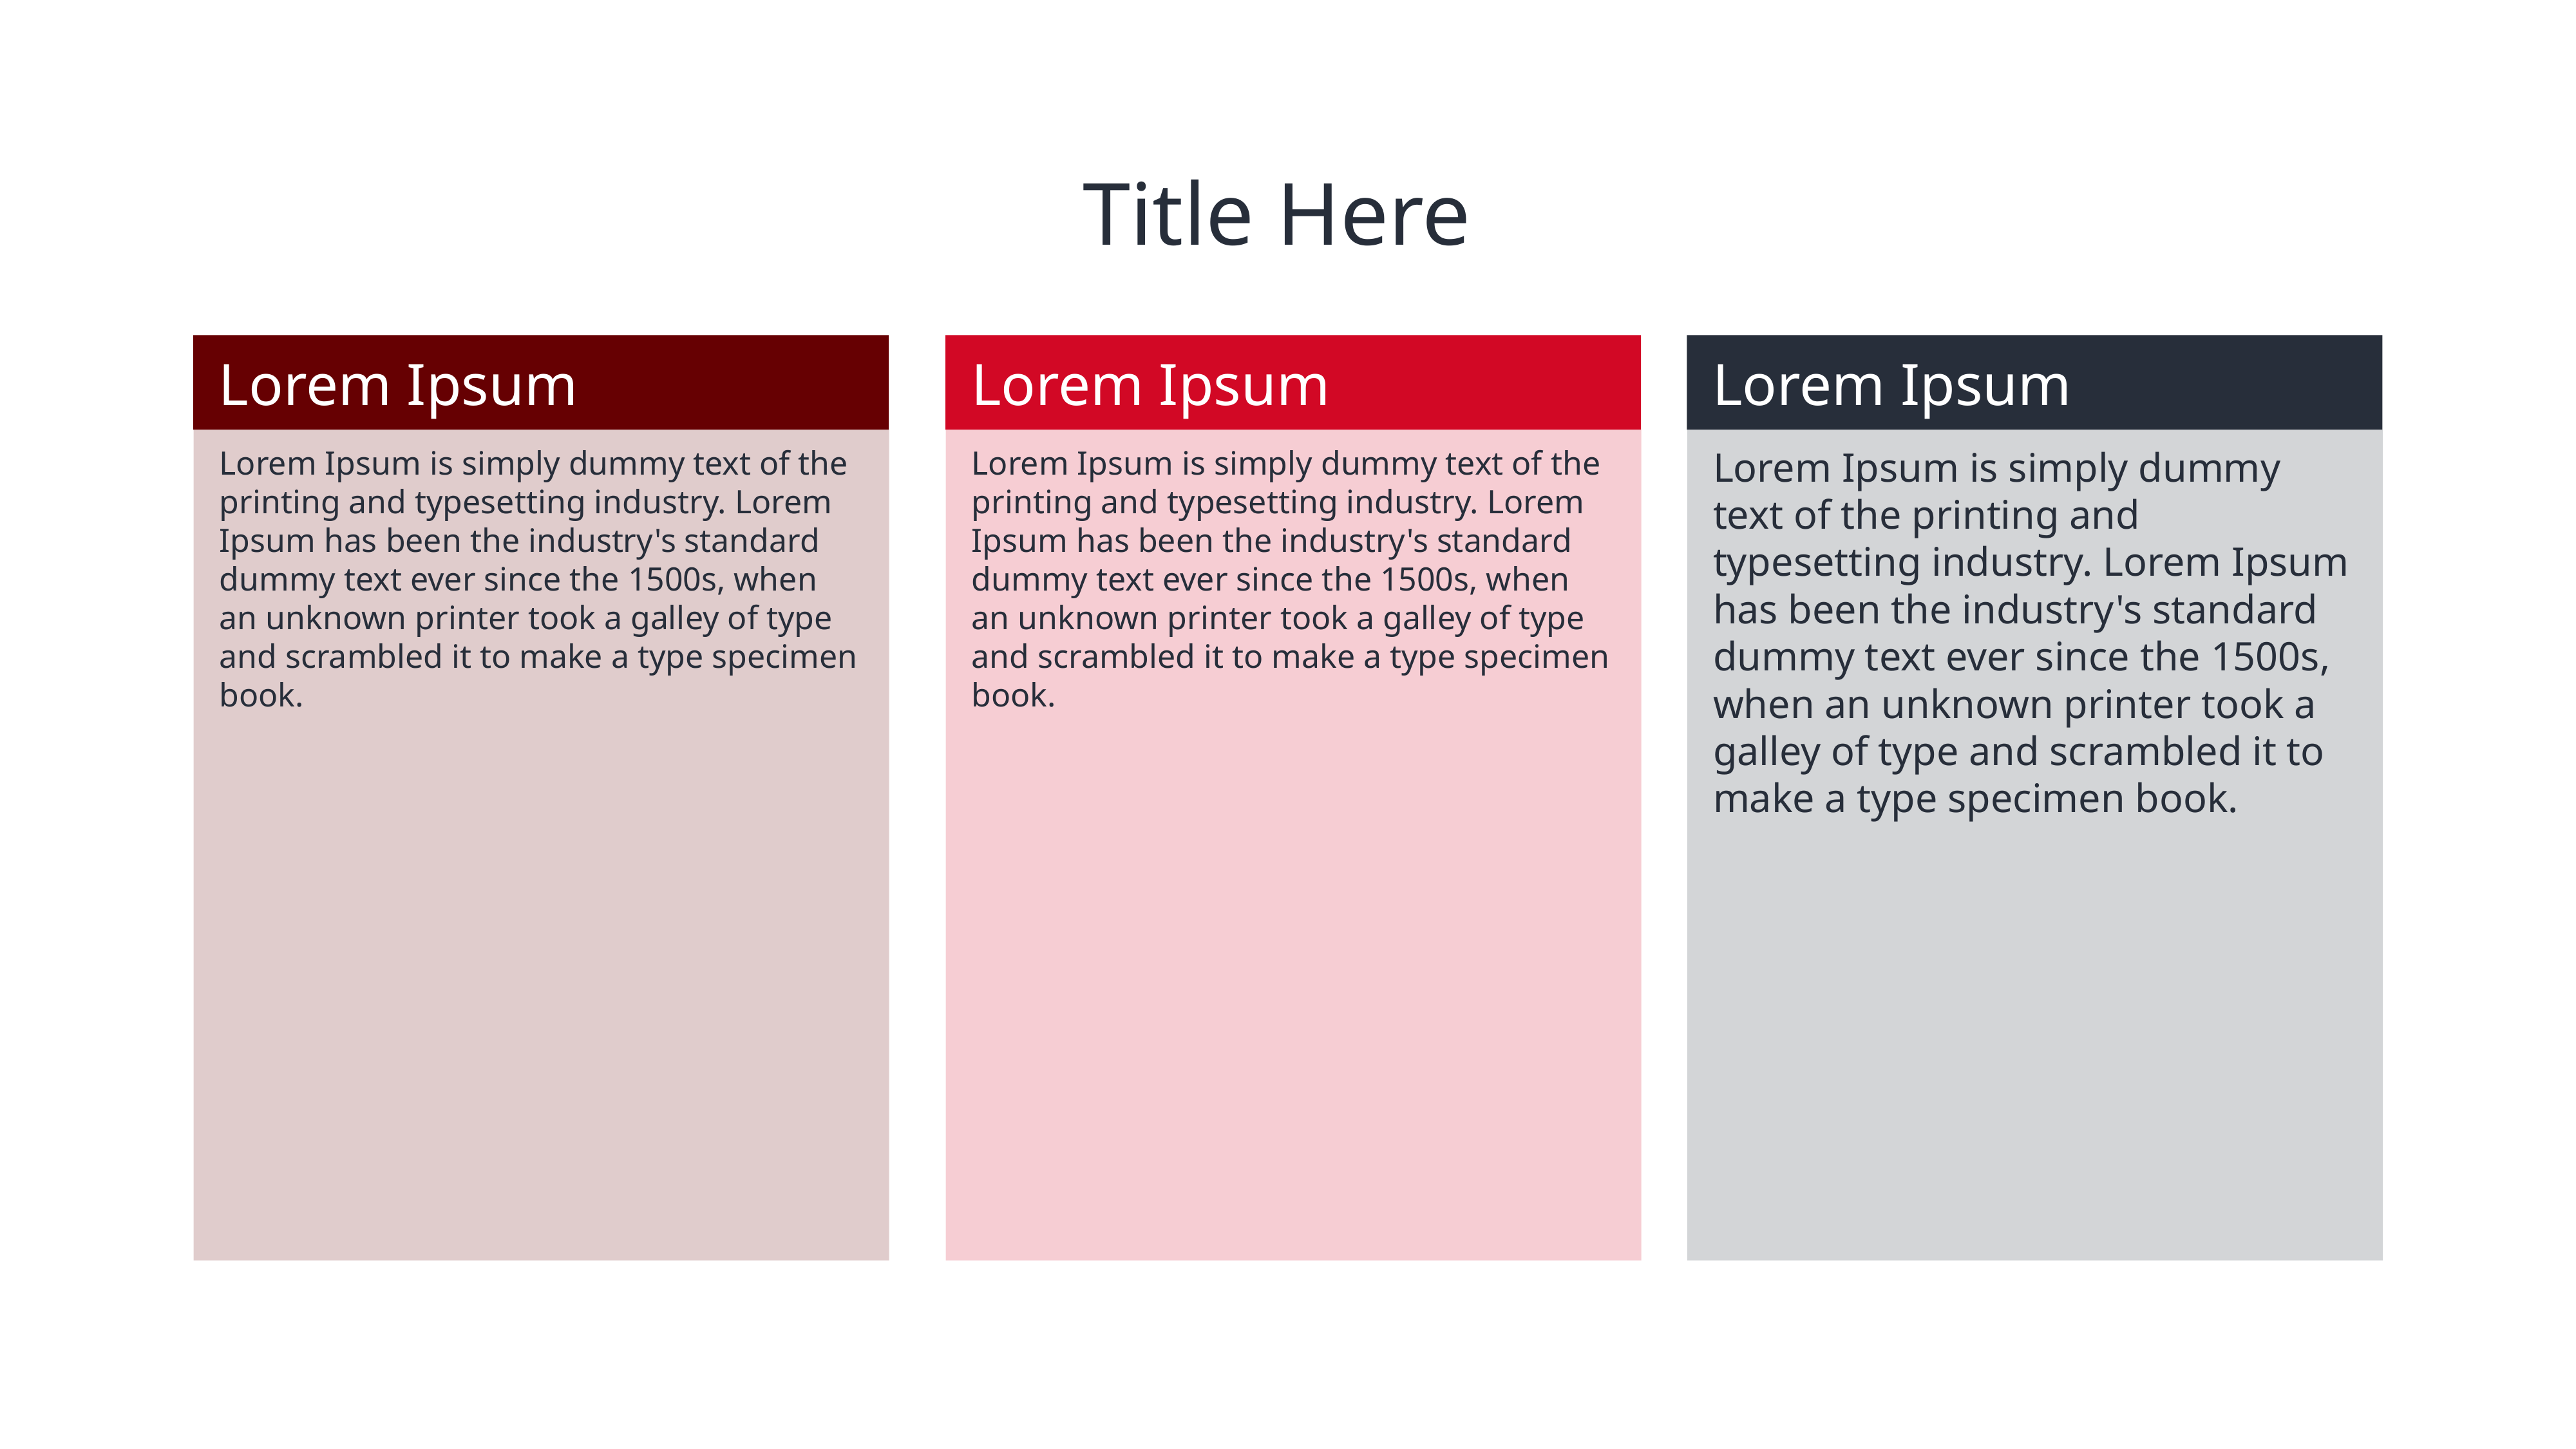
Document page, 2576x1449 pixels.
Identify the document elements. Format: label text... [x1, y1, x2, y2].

title Title Here [177, 77, 2399, 357]
text_box Lorem Ipsum is simply dummy text of the printing and typesetting industry. Lorem Ipsum has been the industry's standard dummy text ever since the 1500s, when an unknown printer took a galley of type and scrambled it to make a type specimen book. [945, 430, 1642, 1261]
text_box Lorem Ipsum is simply dummy text of the printing and typesetting industry. Lorem Ipsum has been the industry's standard dummy text ever since the 1500s, when an unknown printer took a galley of type and scrambled it to make a type specimen book. [1687, 430, 2383, 1261]
text_box Lorem Ipsum [193, 335, 889, 430]
text_box Lorem Ipsum is simply dummy text of the printing and typesetting industry. Lorem Ipsum has been the industry's standard dummy text ever since the 1500s, when an unknown printer took a galley of type and scrambled it to make a type specimen book. [193, 430, 889, 1261]
text_box Lorem Ipsum [945, 335, 1642, 430]
text_box Lorem Ipsum [1687, 335, 2383, 430]
